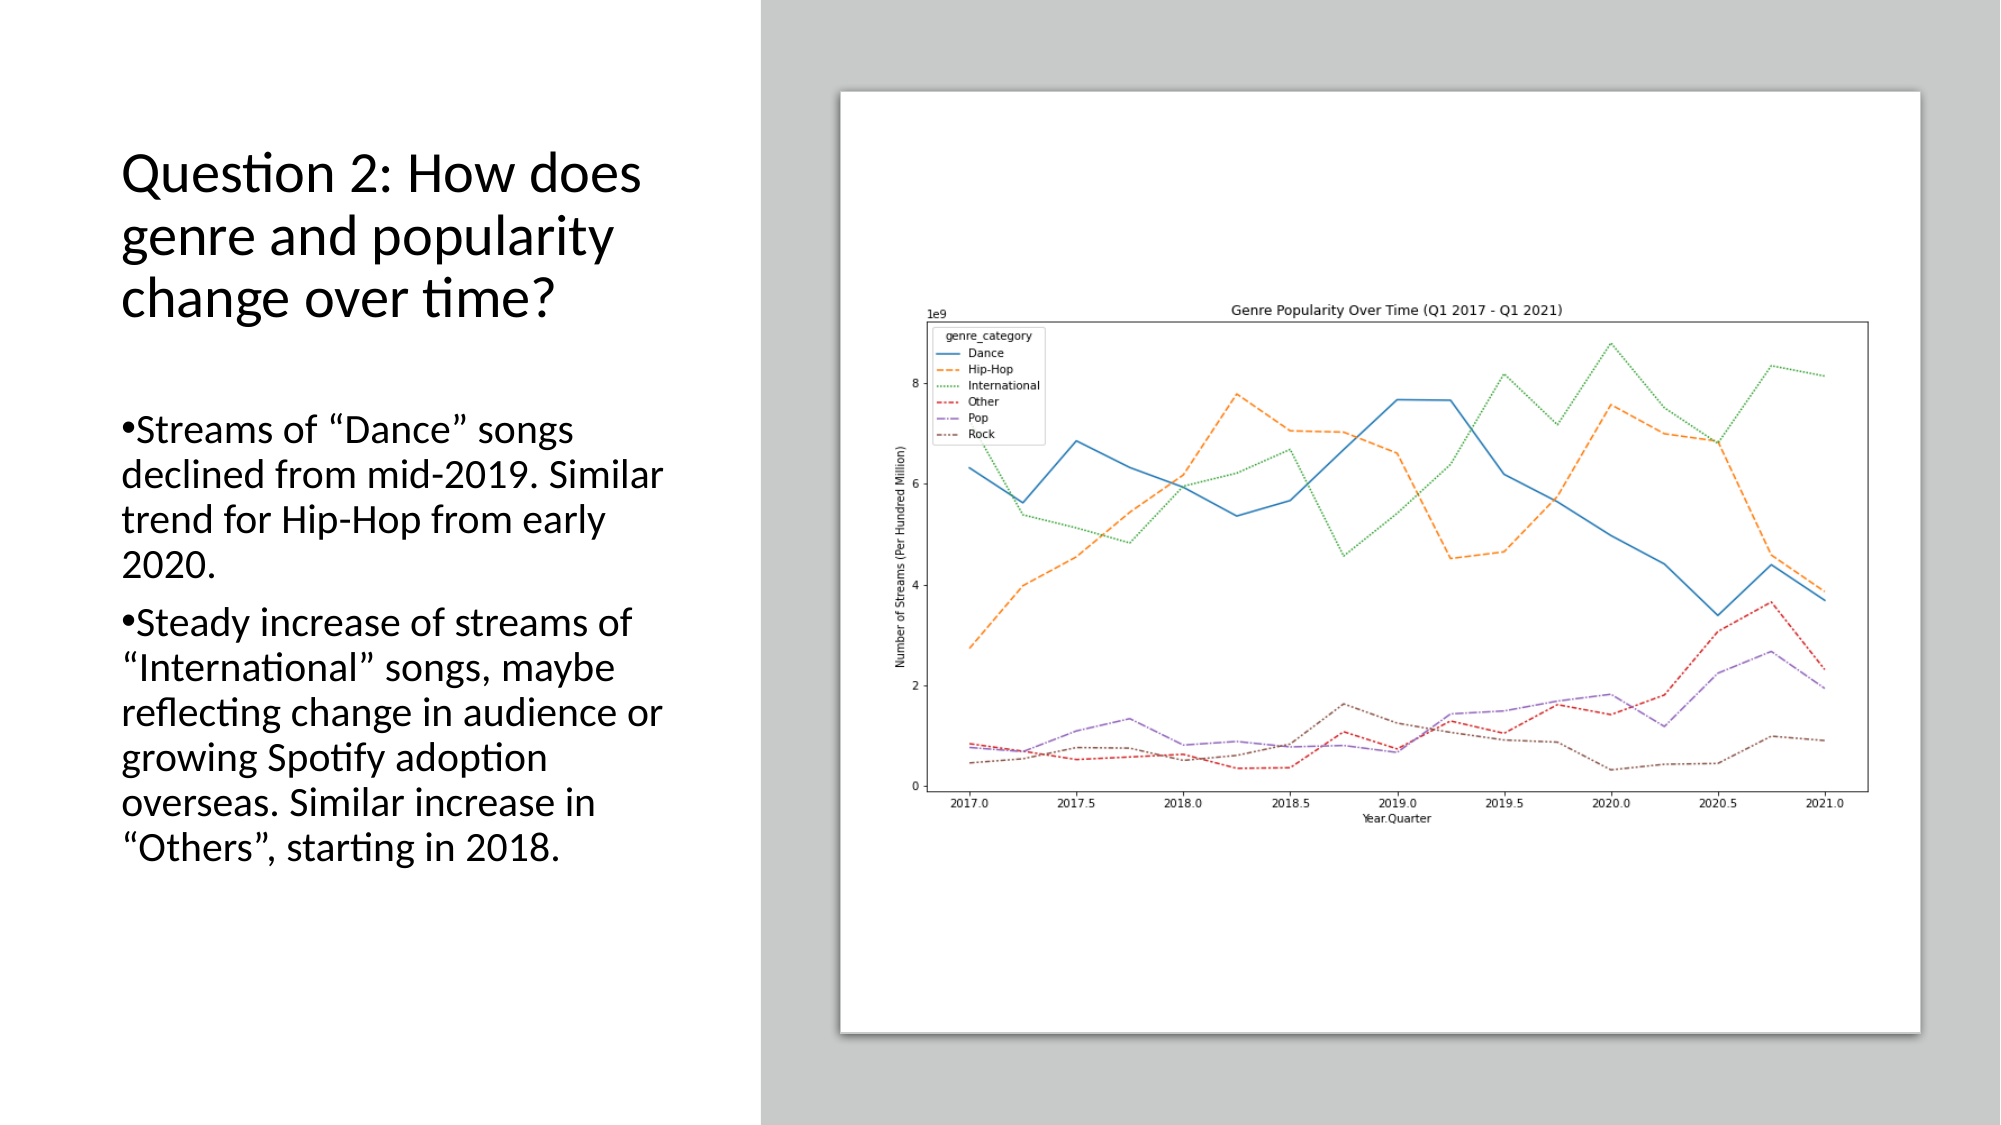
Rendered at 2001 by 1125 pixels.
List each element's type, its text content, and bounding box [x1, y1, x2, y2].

text_box [760, 0, 2000, 1125]
text_box [840, 91, 1921, 1033]
title Question 2: How does genre and popularity change over time? [106, 103, 682, 370]
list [886, 294, 1875, 831]
text_box Streams of “Dance” songs declined from mid-2019. Similar trend for Hip-Hop from early 2020. Steady increase of streams of “International” songs, maybe reflecting change in audience or growing Spotify adoption overseas. Similar increase in “Others”, starting in 2018. [106, 399, 682, 1021]
